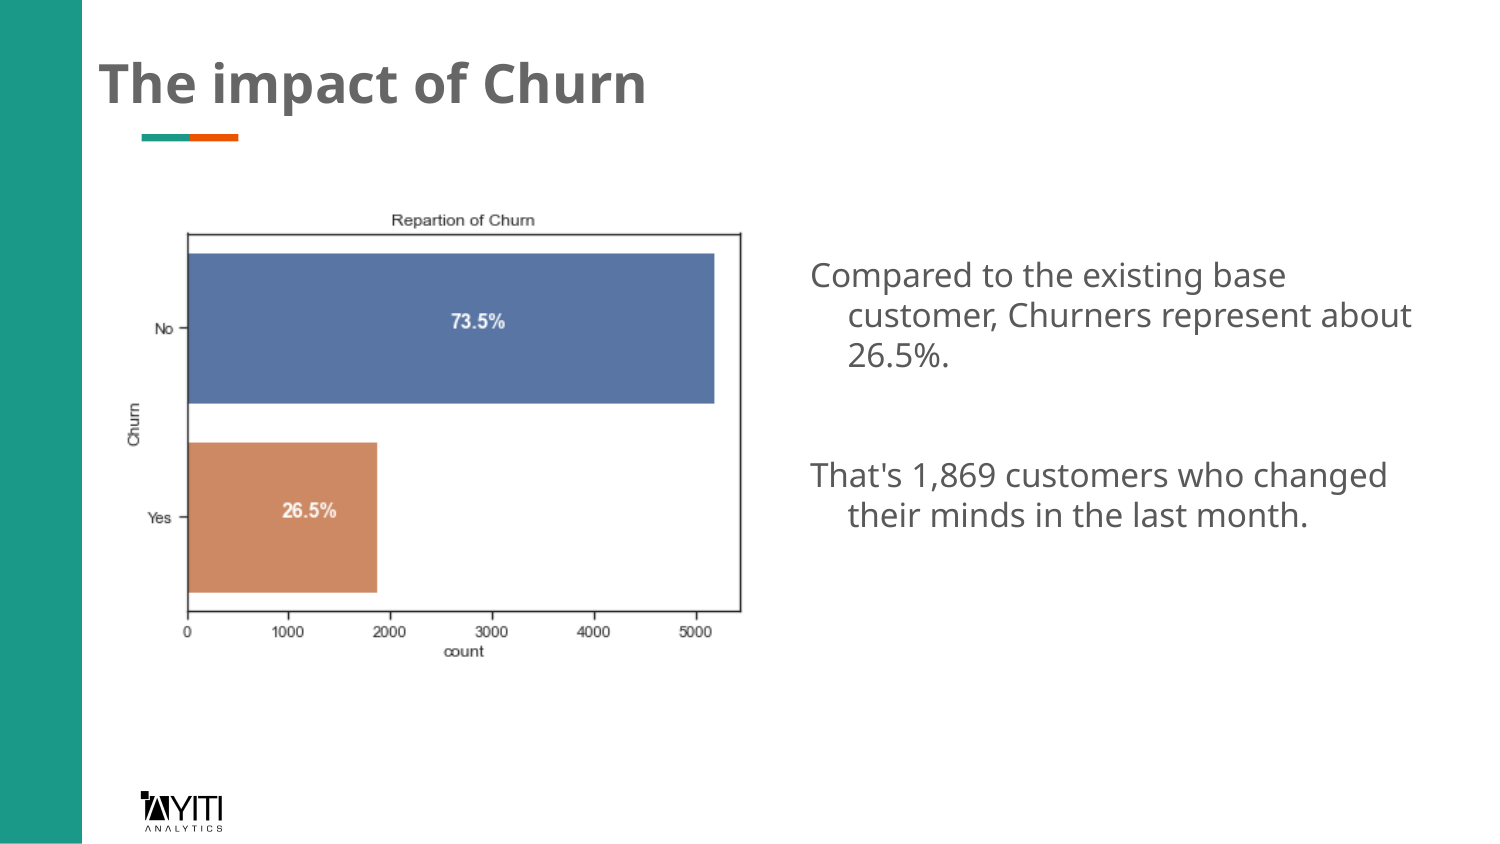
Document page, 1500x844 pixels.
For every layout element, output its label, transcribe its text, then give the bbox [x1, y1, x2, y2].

list Compared to the existing base customer, Churners represent about 26.5%. That's 1,869 customers who changed their minds in the last month. [772, 254, 1425, 729]
title The impact of Churn [98, 49, 1329, 191]
picture [140, 791, 222, 832]
picture [118, 205, 751, 669]
